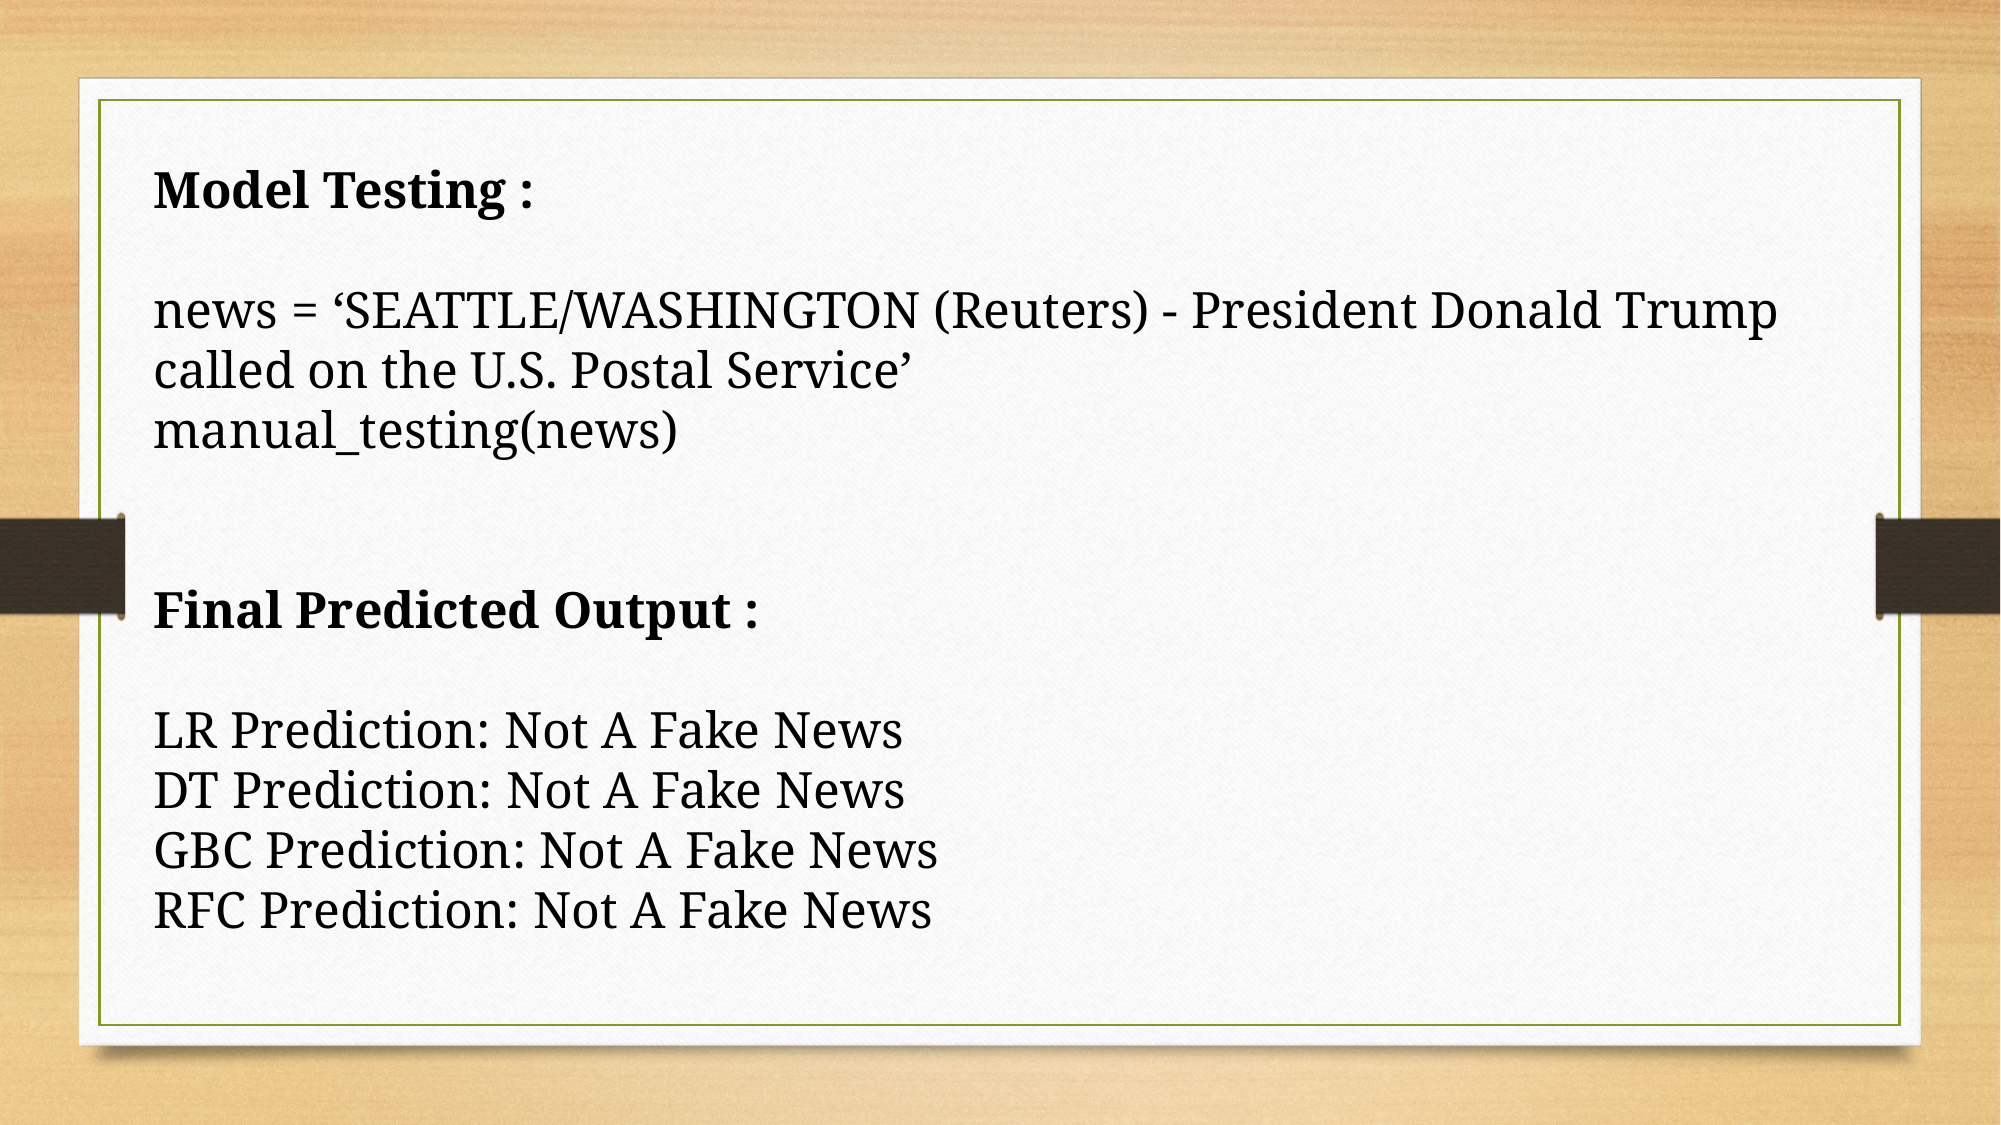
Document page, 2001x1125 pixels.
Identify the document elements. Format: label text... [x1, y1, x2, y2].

picture [0, 0, 2001, 1125]
text_box Model Testing : news = ‘SEATTLE/WASHINGTON (Reuters) - President Donald Trump called on the U.S. Postal Service’ manual_testing(news) Final Predicted Output : LR Prediction: Not A Fake News DT Prediction: Not A Fake News GBC Prediction: Not A Fake News RFC Prediction: Not A Fake News [138, 151, 1869, 947]
